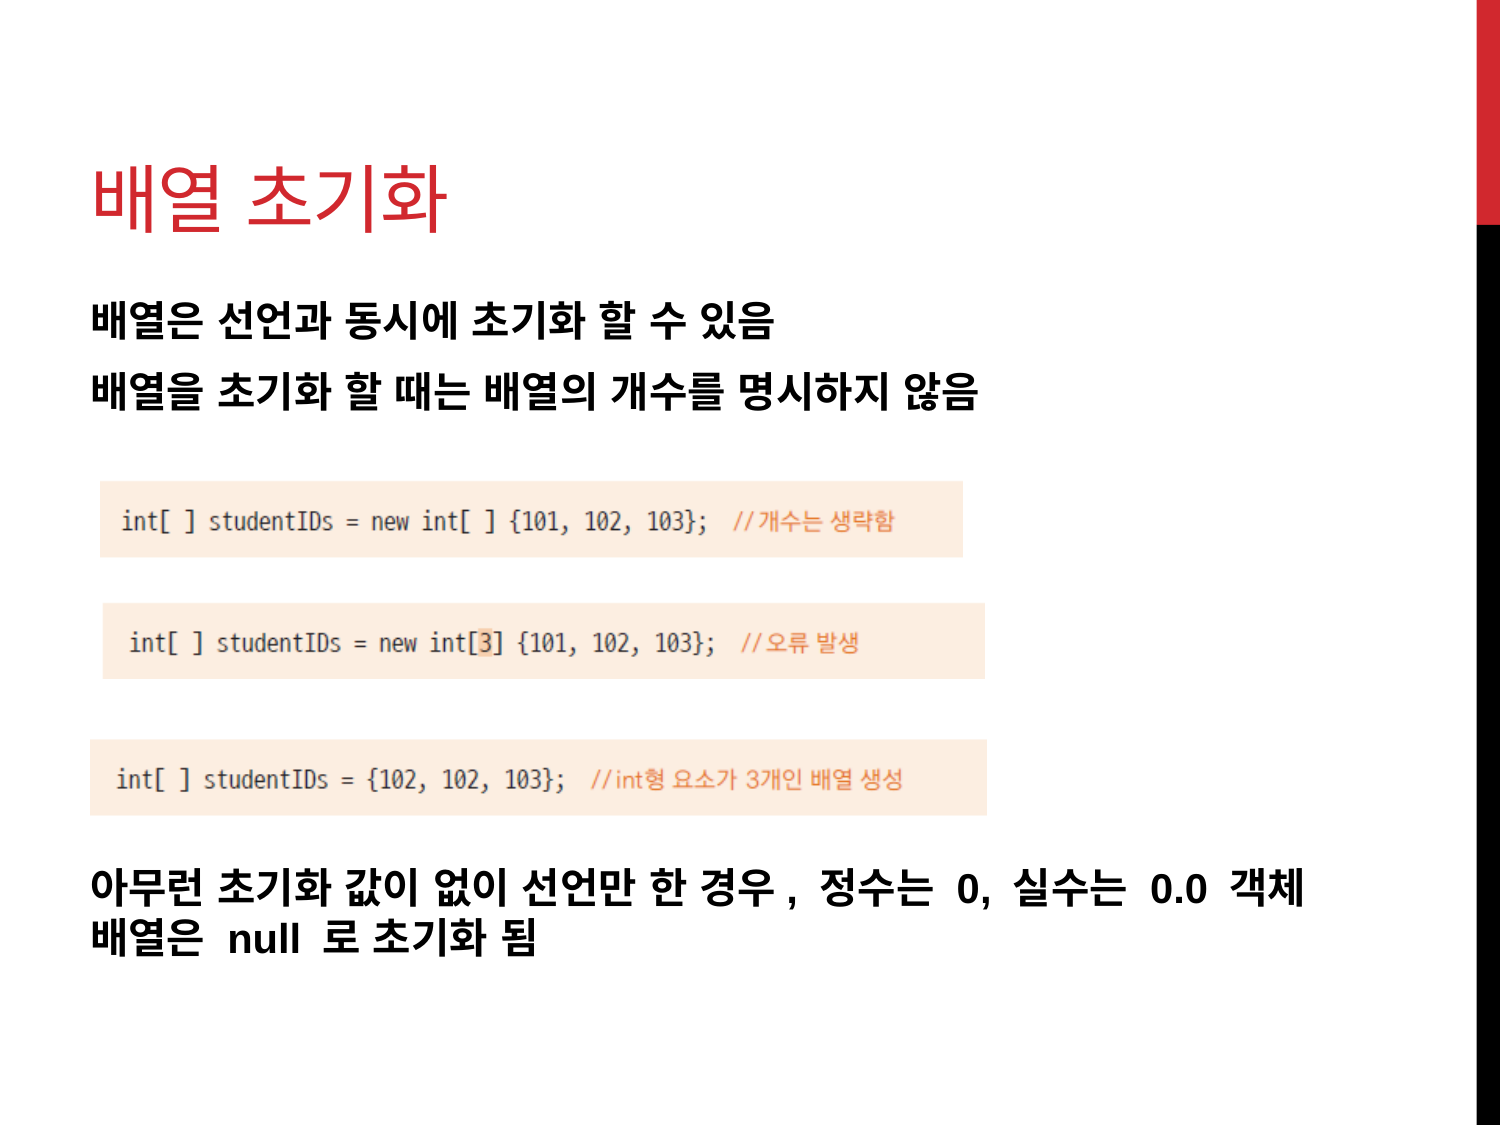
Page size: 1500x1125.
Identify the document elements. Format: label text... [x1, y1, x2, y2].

picture [90, 727, 987, 819]
title 배열 초기화 [75, 25, 1025, 250]
picture [99, 475, 964, 564]
picture [99, 596, 986, 679]
list 배열은 선언과 동시에 초기화 할 수 있음 배열을 초기화 할 때는 배열의 개수를 명시하지 않음 아무런 초기화 값이 없이 선언만 한 경우, 정수는 0, 실수는 0.0 객체 배열은 null 로 초기화 됨 [75, 287, 1325, 1005]
